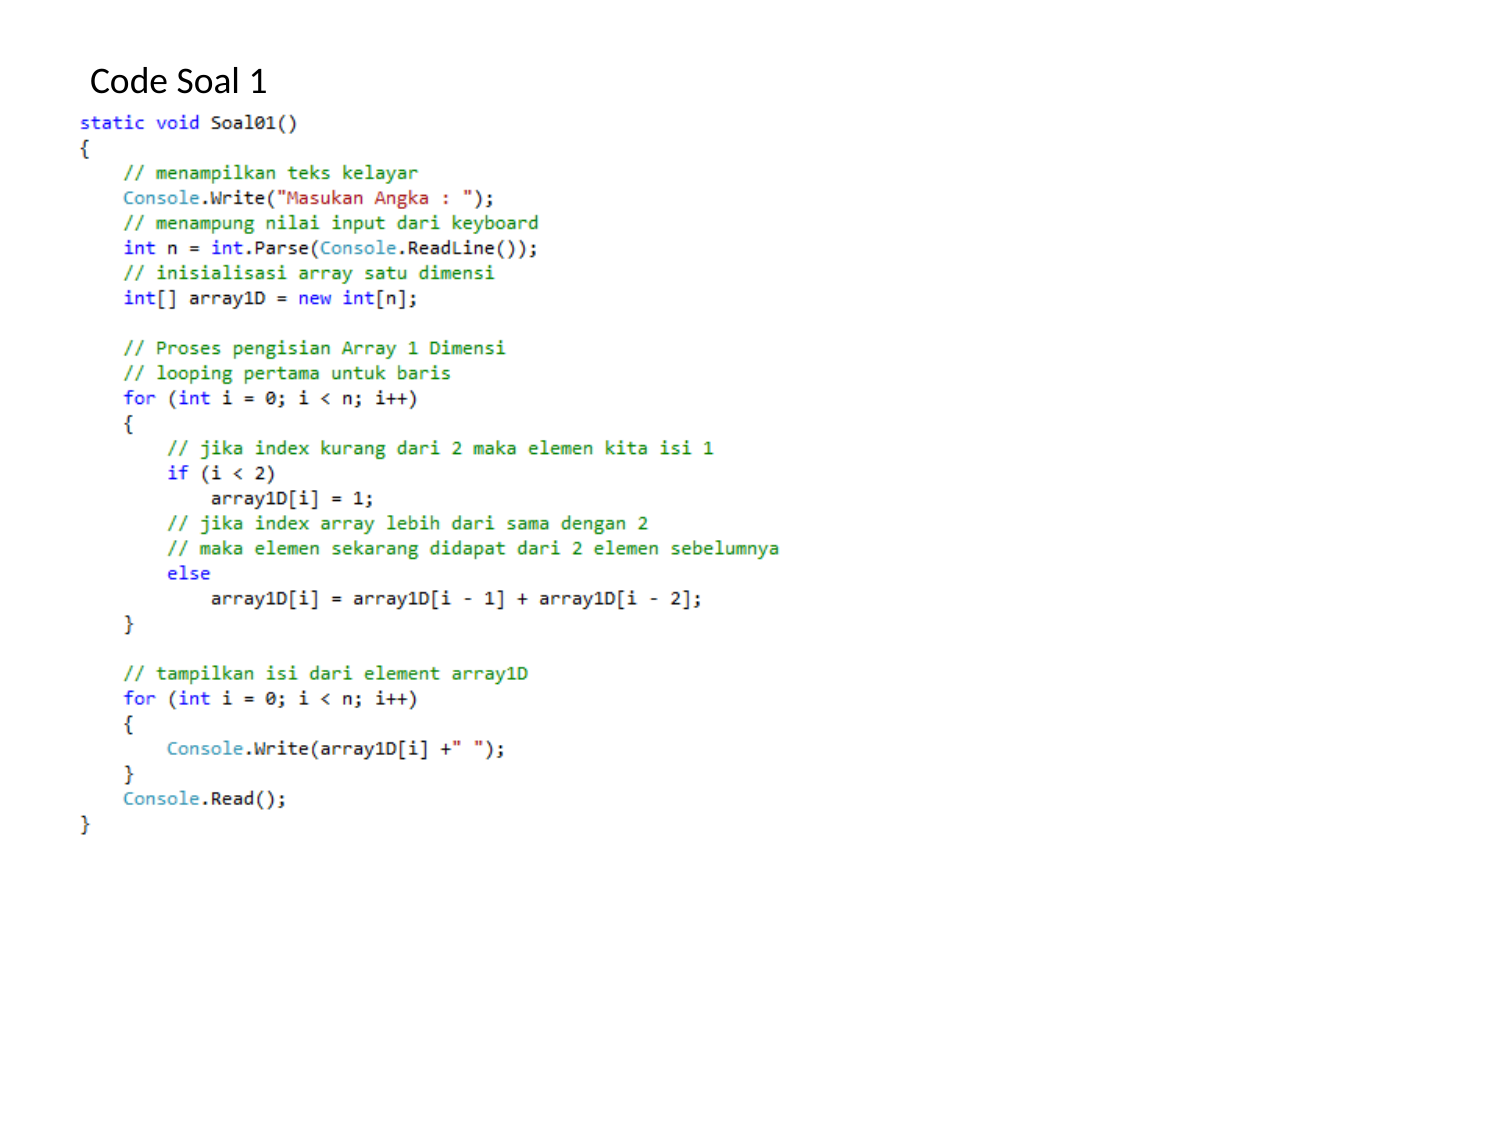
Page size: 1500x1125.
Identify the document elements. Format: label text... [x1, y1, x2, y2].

title Code Soal 1 [75, 45, 1425, 113]
picture [74, 112, 787, 841]
